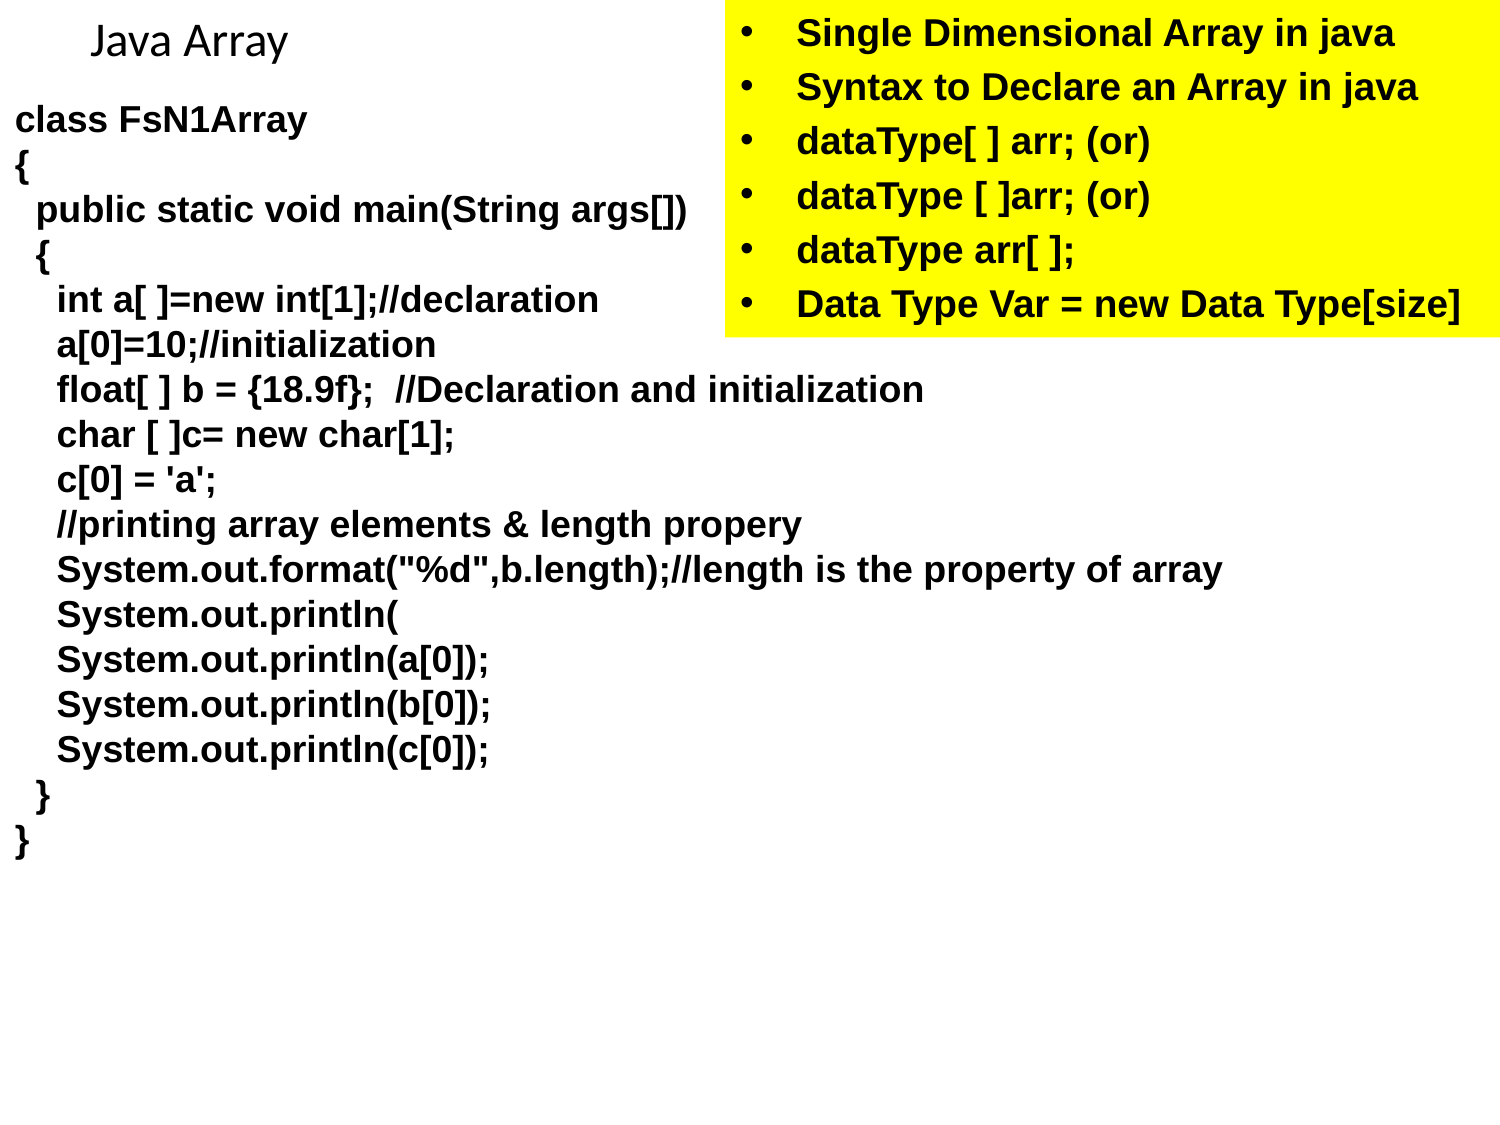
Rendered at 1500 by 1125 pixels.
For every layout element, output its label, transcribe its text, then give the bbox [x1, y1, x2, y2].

title Java Array [75, 0, 463, 75]
list Single Dimensional Array in java Syntax to Declare an Array in java dataType[ ] arr; (or) dataType [ ]arr; (or) dataType arr[ ]; Data Type Var = new Data Type[size] [725, 0, 1500, 338]
text_box class FsN1Array { public static void main(String args[]) { int a[ ]=new int[1];//declaration a[0]=10;//initialization float[ ] b = {18.9f}; //Declaration and initialization char [ ]c= new char[1]; c[0] = 'a'; //printing array elements & length propery System.out.format("%d",b.length);//length is the property of array System.out.println( System.out.println(a[0]); System.out.println(b[0]); System.out.println(c[0]); } } [0, 87, 1288, 868]
